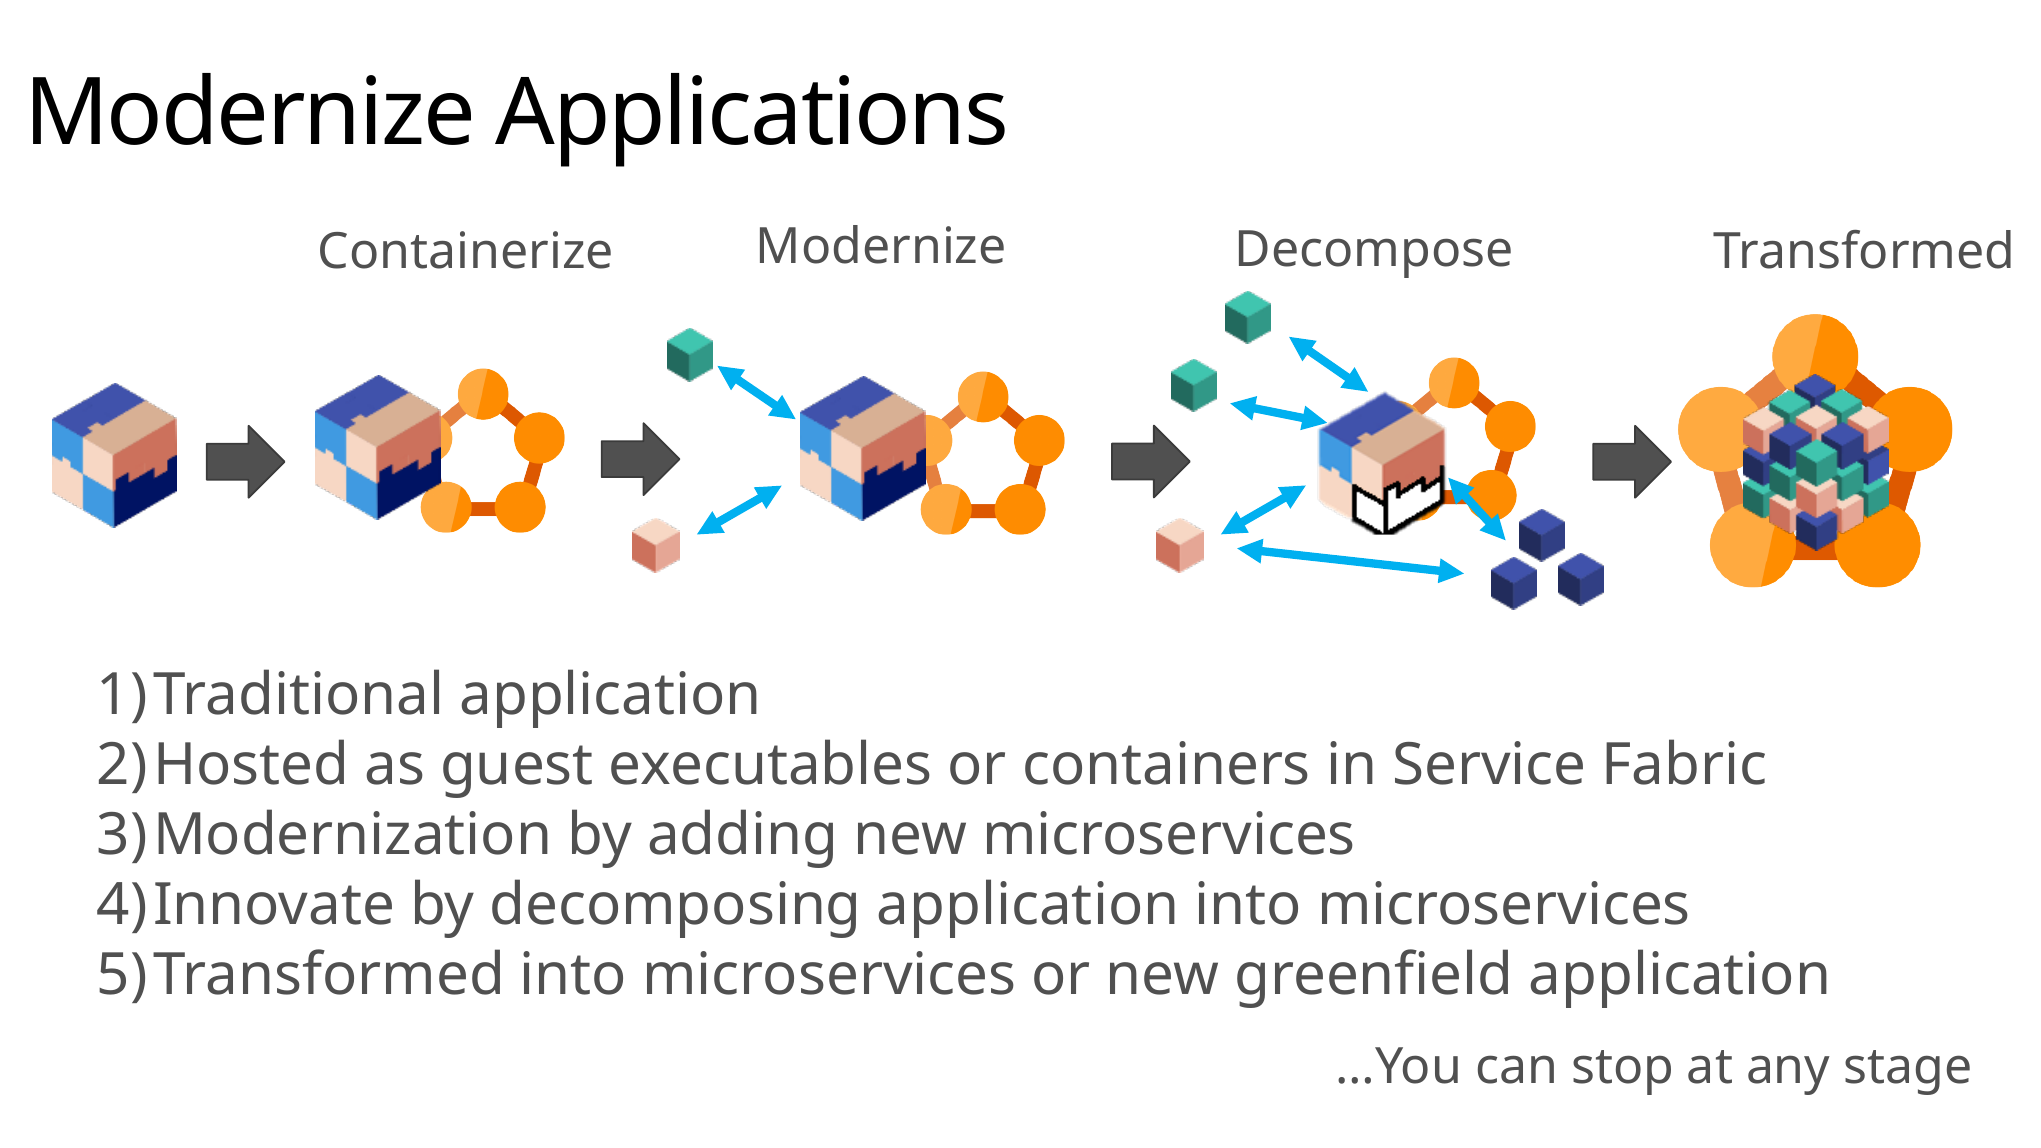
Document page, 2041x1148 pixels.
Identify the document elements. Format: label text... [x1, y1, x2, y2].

text_box …You can stop at any stage [1305, 1016, 2013, 1119]
text_box Decompose [1204, 198, 1605, 301]
text_box [600, 440, 631, 478]
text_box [1155, 291, 1604, 610]
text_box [315, 368, 565, 533]
text_box [1604, 424, 1672, 499]
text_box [631, 328, 1065, 573]
text_box [205, 424, 286, 499]
text_box Containerize [287, 201, 688, 304]
text_box Transformed [1683, 201, 2041, 304]
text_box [1677, 313, 1953, 588]
text_box [1111, 424, 1155, 499]
text_box Traditional application Hosted as guest executables or containers in Service Fabric Modernization by adding new microservices Innovate by decomposing application into microservices Transformed into microservices or new greenfield application [82, 648, 1995, 1014]
picture [51, 383, 177, 528]
text_box Modernize [725, 195, 1126, 298]
title Modernize Applications [0, 48, 2041, 199]
